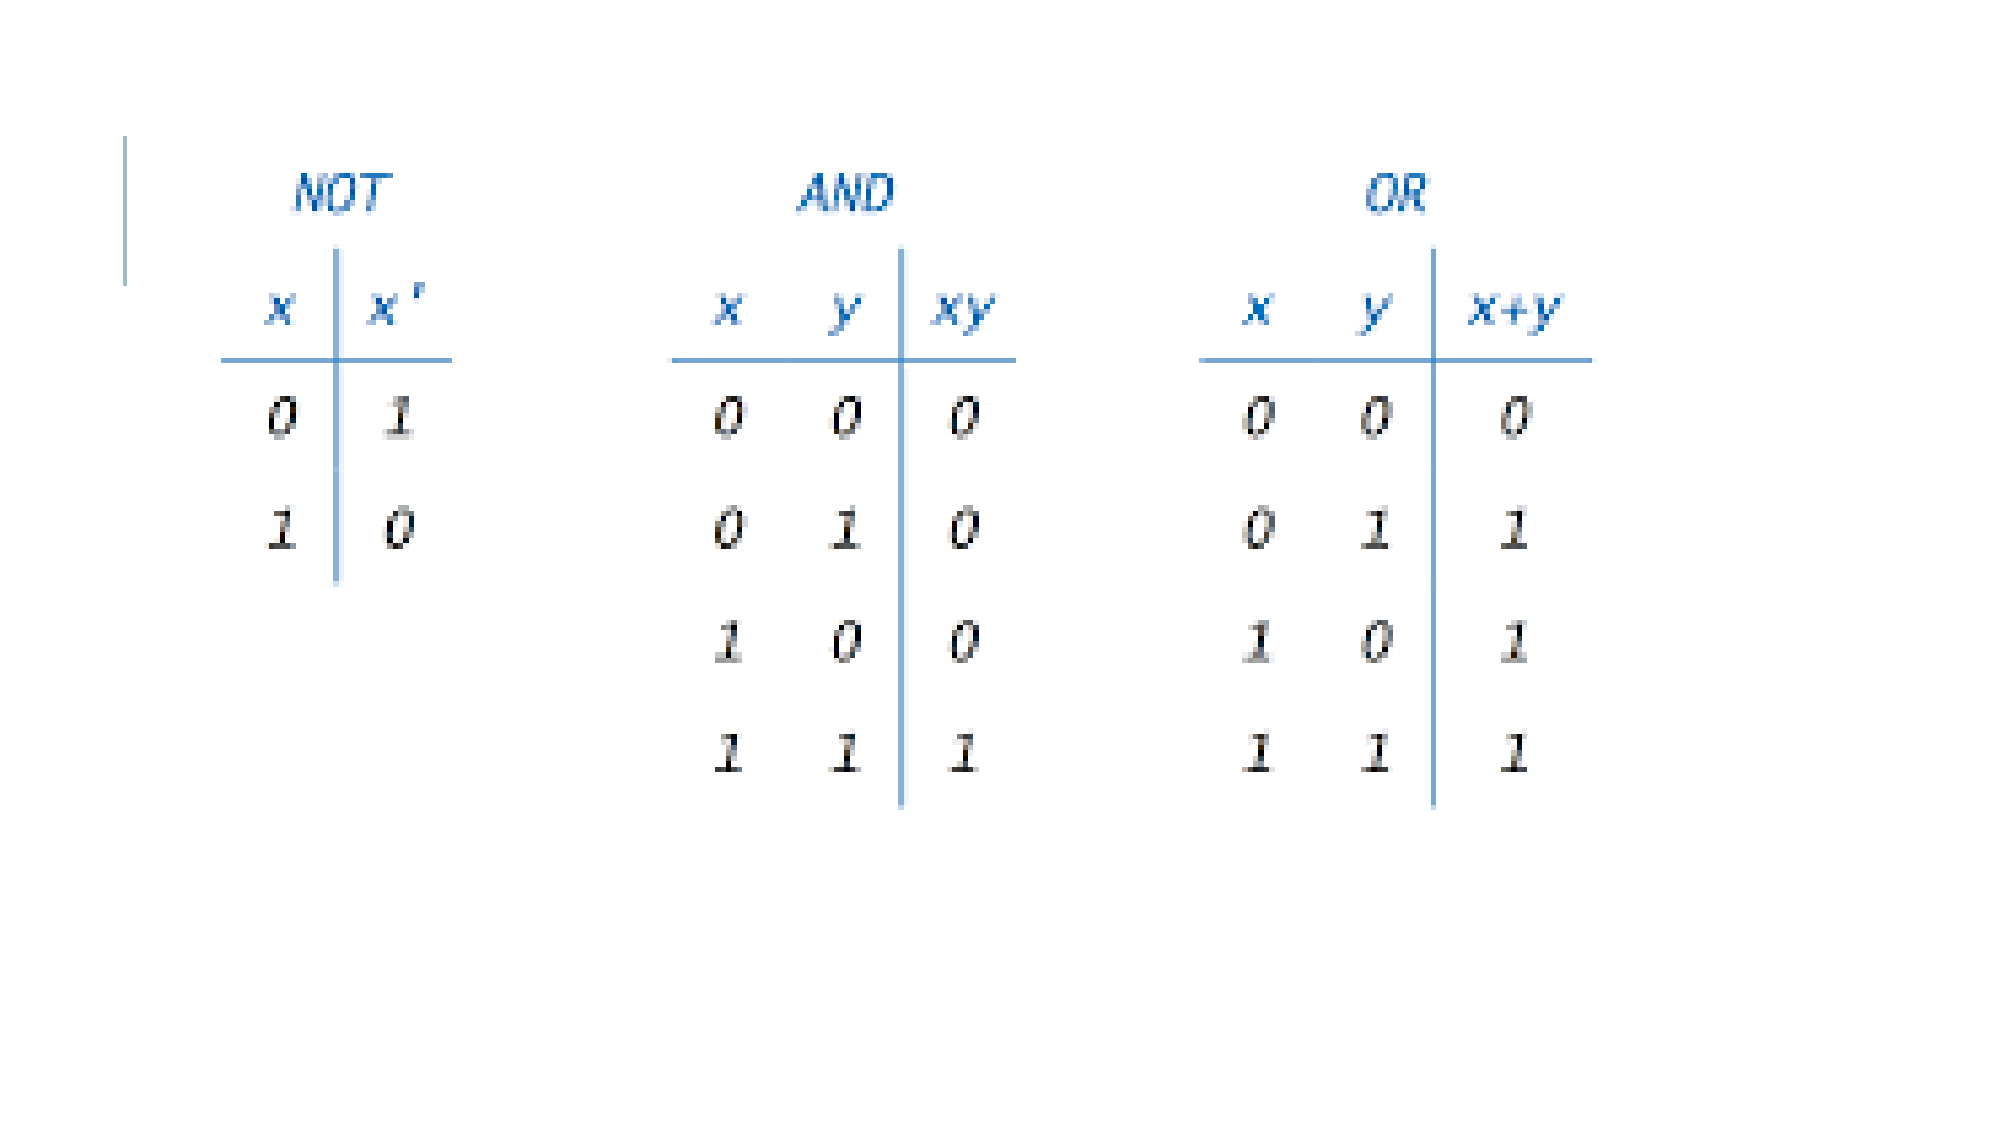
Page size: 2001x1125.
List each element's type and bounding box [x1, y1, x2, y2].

picture [221, 157, 1700, 827]
